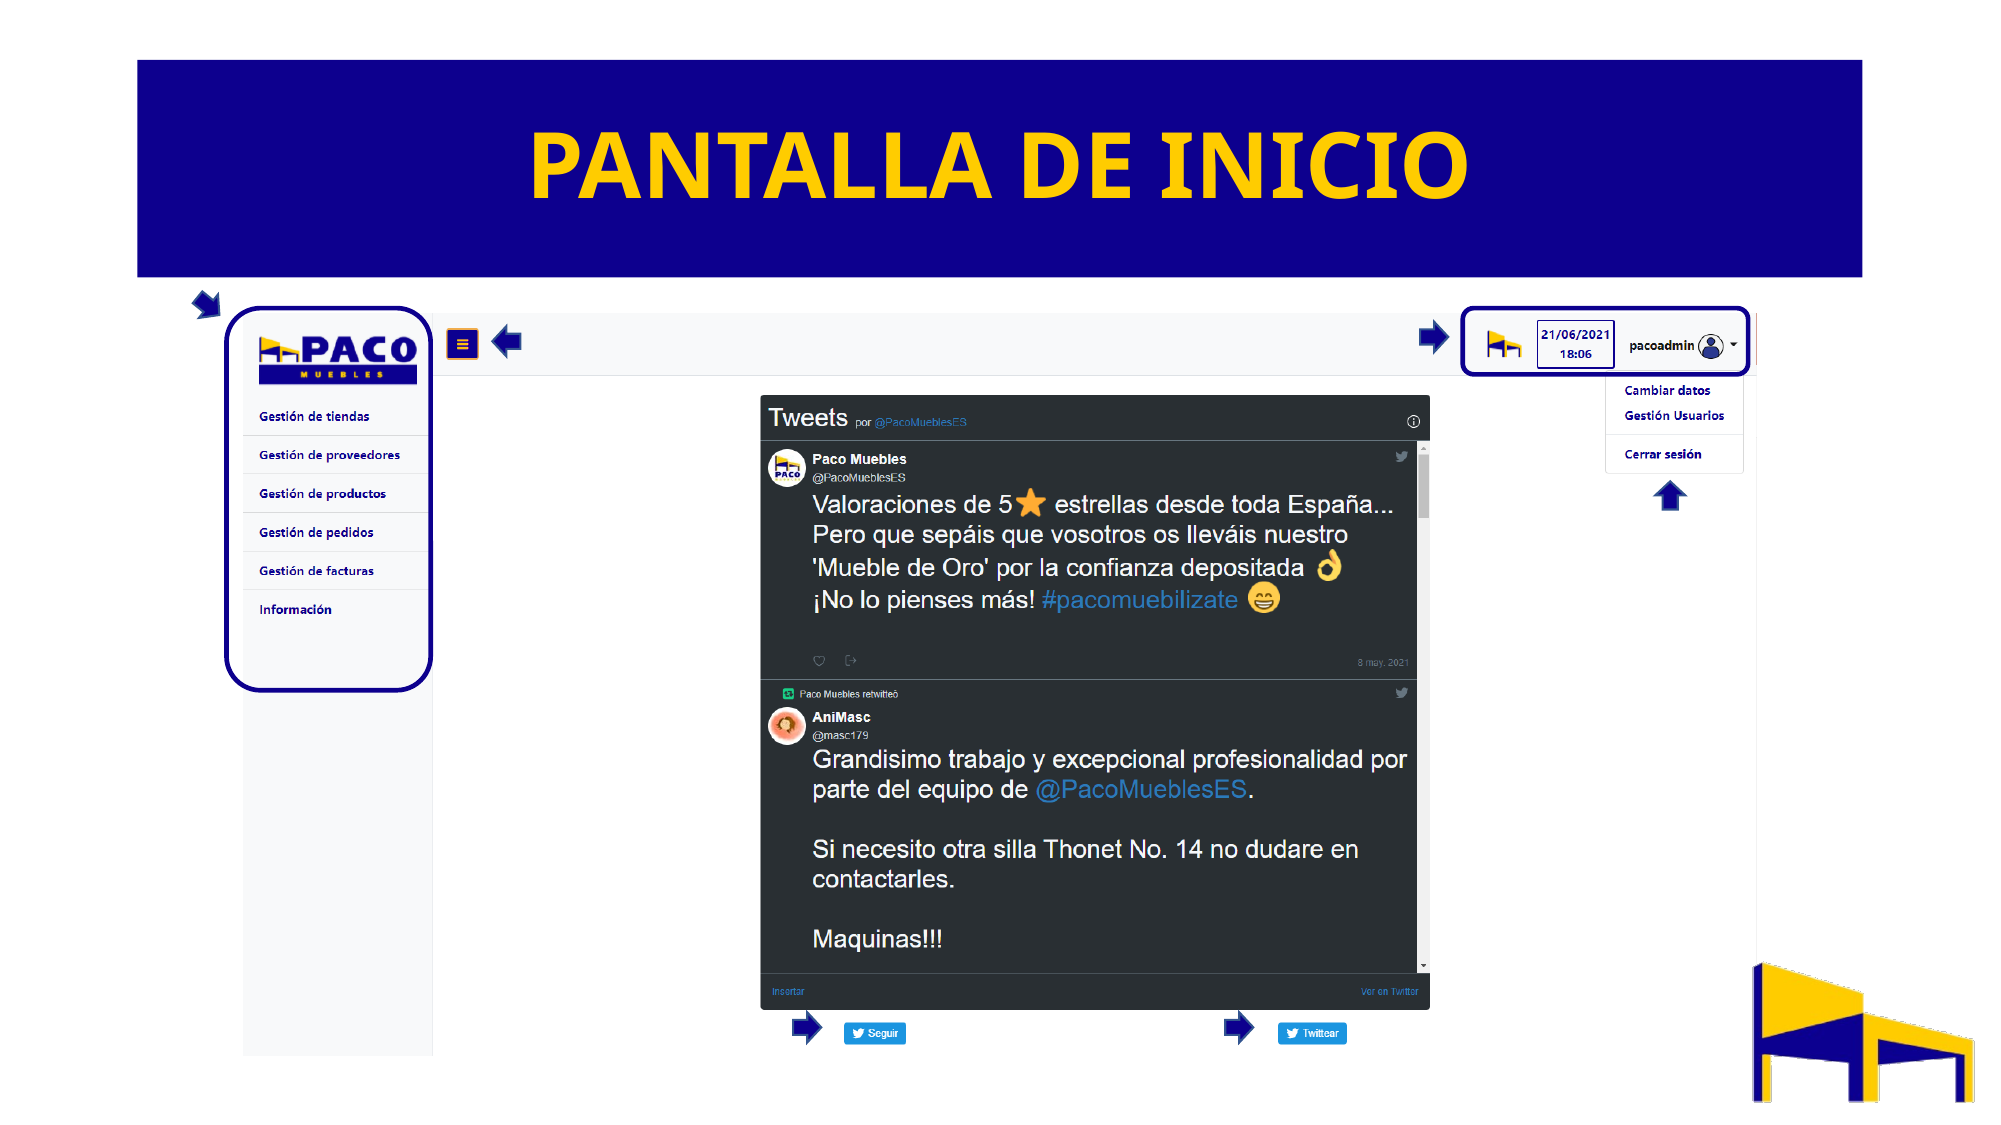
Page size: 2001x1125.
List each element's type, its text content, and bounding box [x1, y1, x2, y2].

title PANTALLA DE INICIO [137, 59, 1863, 278]
text_box [1463, 307, 1748, 313]
picture [243, 313, 1990, 1125]
text_box [191, 289, 221, 320]
text_box [225, 307, 417, 687]
